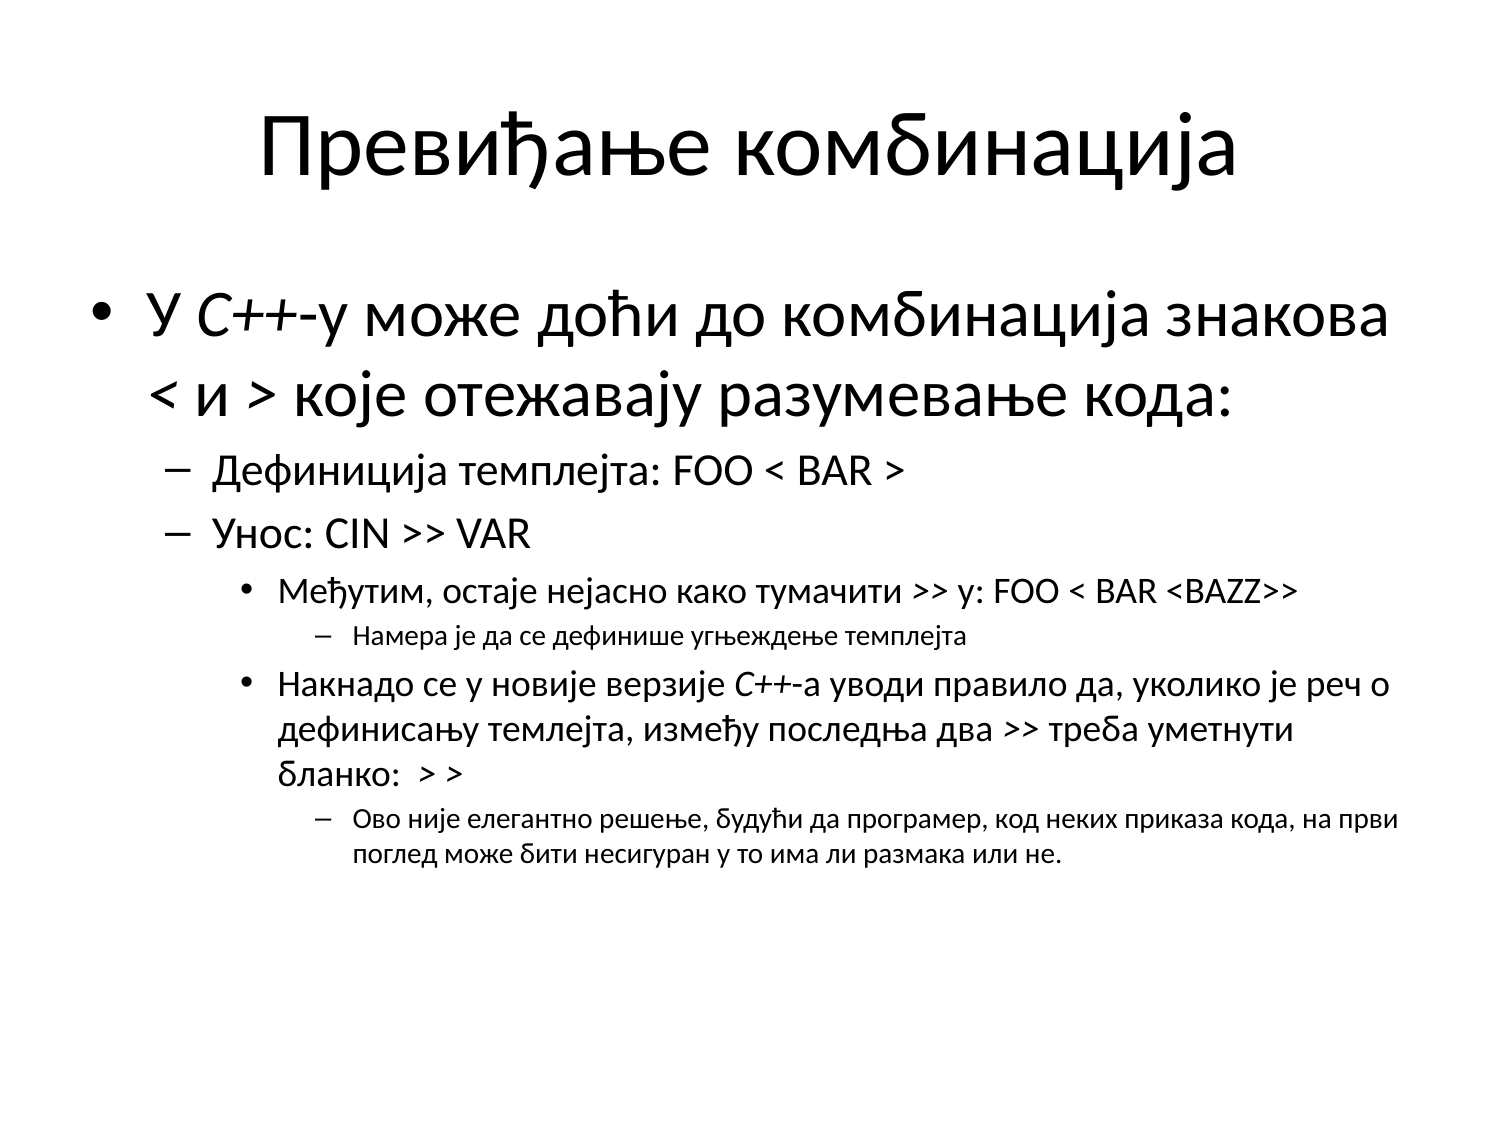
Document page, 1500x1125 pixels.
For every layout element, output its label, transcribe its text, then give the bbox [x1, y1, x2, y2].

list У С++-у може доћи до комбинација знакова < и > које отежавају разумевање кода: Дефиниција темплејта: FOO < BAR > Унос: CIN >> VAR Међутим, остаје нејасно како тумачити >> у: FOO < BAR <BAZZ>> Намера је да се дефинише угњеждење темплејта Накнадо се у новије верзије С++-а уводи правило да, уколико је реч о дефинисању темлејта, између последња два >> треба уметнути бланко: > > Ово није елегантно решење, будући да програмер, код неких приказа кода, на први поглед може бити несигуран у то има ли размака или не. [75, 262, 1425, 1005]
title Превиђање комбинација [75, 45, 1425, 233]
